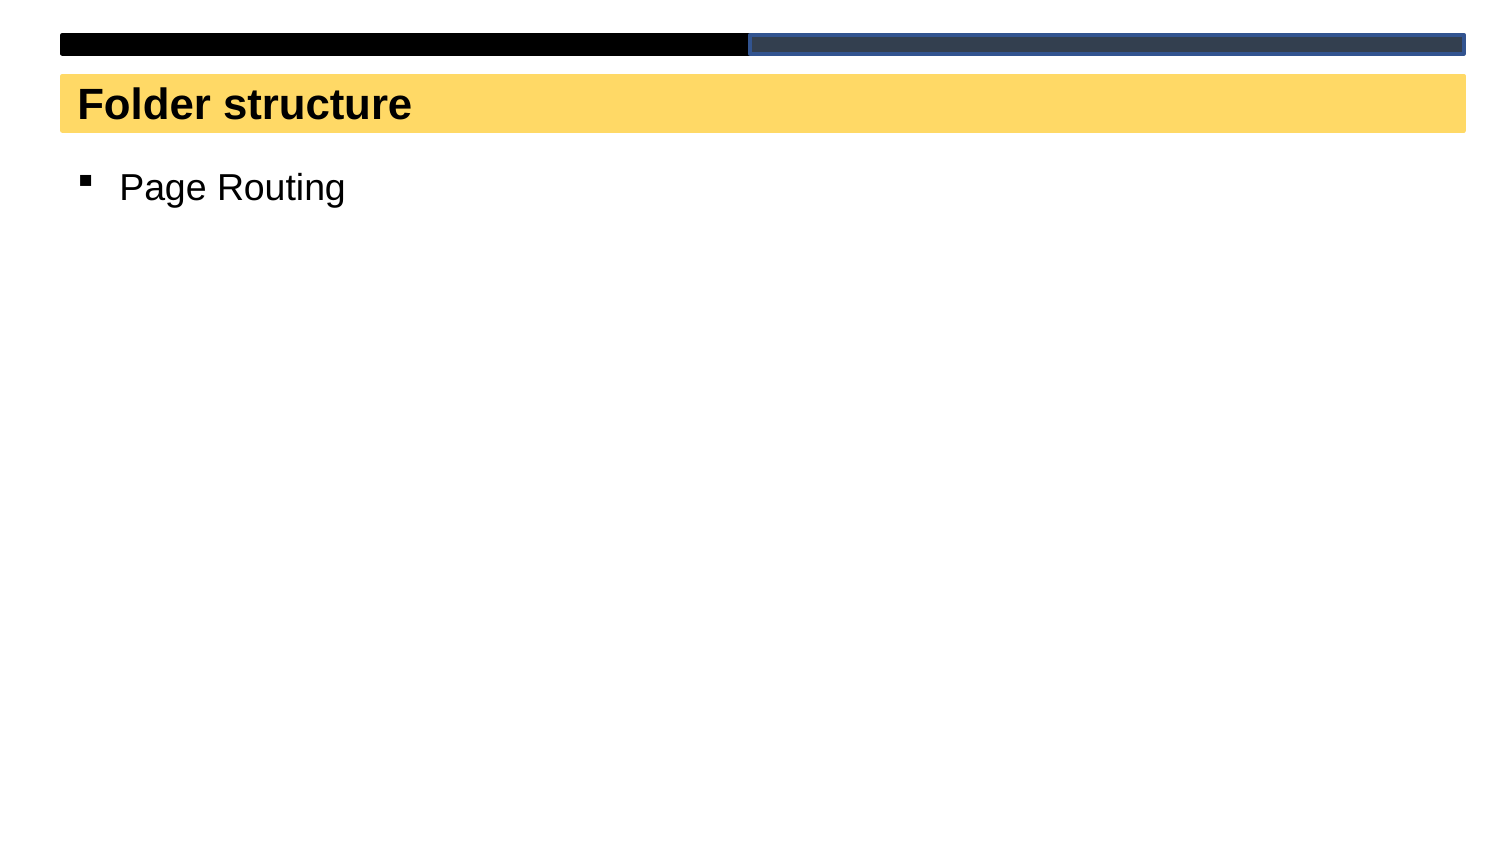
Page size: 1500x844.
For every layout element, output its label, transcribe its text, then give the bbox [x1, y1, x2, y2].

text_box Page Routing [62, 132, 1464, 216]
text_box [748, 33, 1466, 56]
text_box [60, 33, 748, 56]
text_box Folder structure [62, 68, 833, 132]
text_box [833, 74, 1466, 133]
